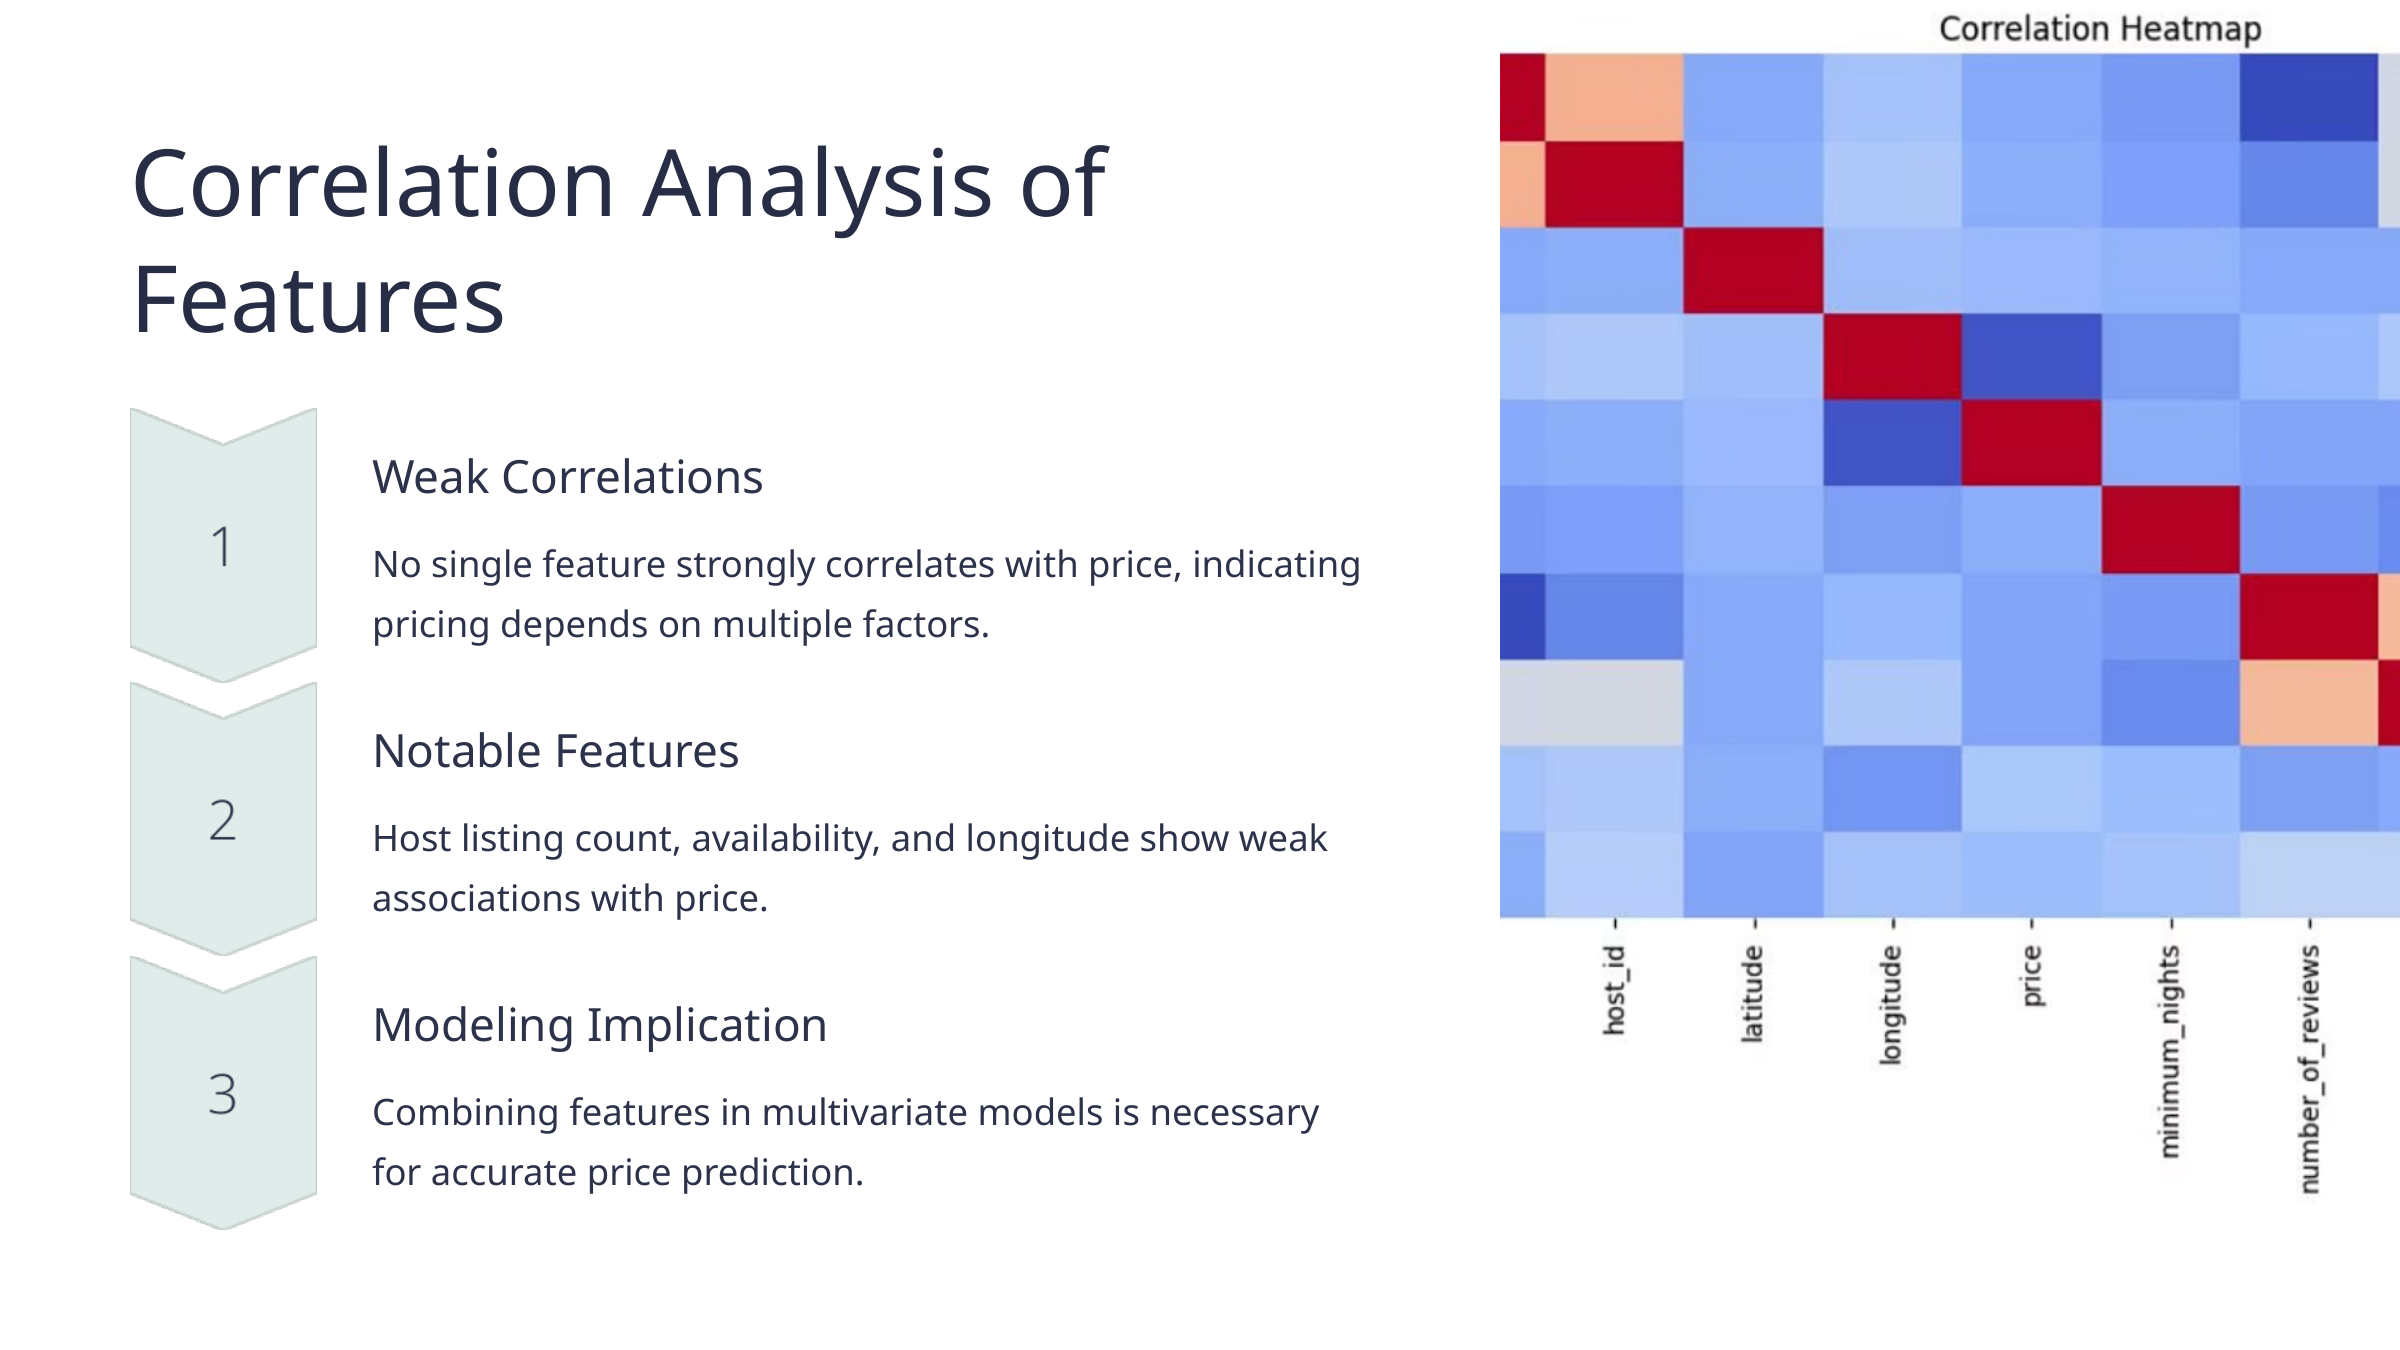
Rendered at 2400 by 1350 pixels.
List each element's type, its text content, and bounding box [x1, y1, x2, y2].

text_box Weak Correlations [371, 445, 838, 504]
picture [1499, 0, 2400, 1350]
text_box Combining features in multivariate models is necessary for accurate price prediction. [372, 1073, 1370, 1193]
picture [130, 408, 317, 1230]
text_box Notable Features [371, 719, 838, 778]
text_box Modeling Implication [371, 993, 838, 1052]
text_box Correlation Analysis of Features [130, 119, 1370, 353]
text_box Host listing count, availability, and longitude show weak associations with price. [372, 799, 1370, 919]
text_box No single feature strongly correlates with price, indicating pricing depends on multiple factors. [372, 525, 1370, 645]
